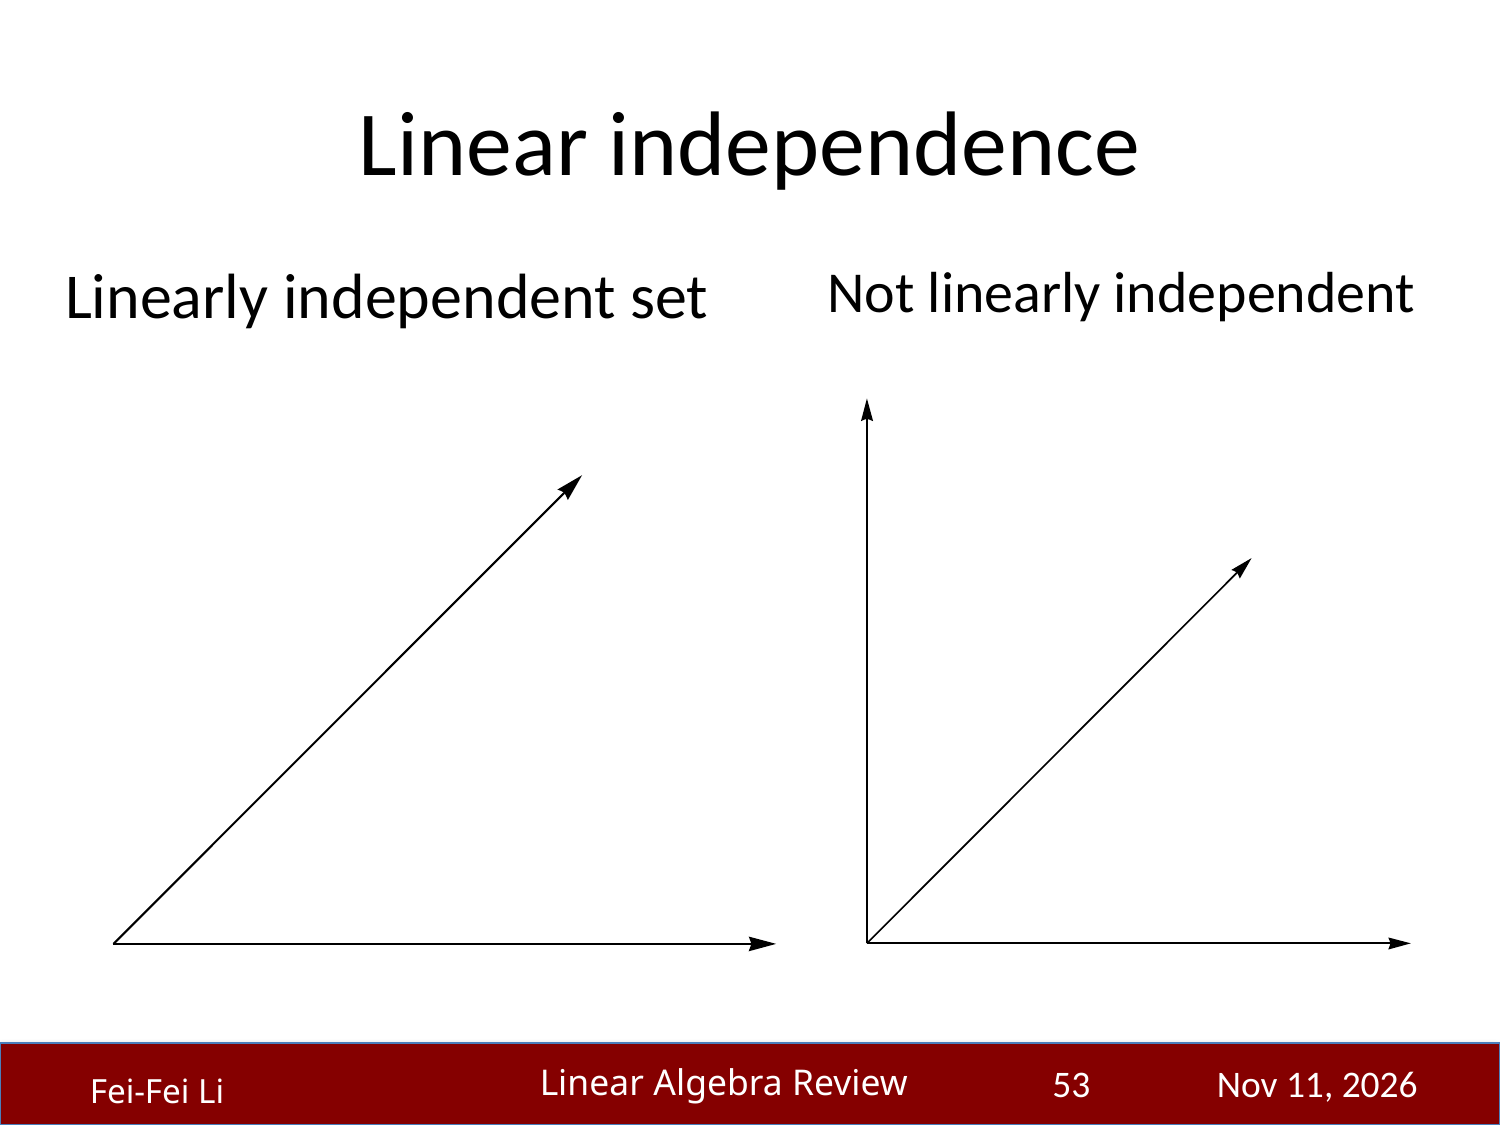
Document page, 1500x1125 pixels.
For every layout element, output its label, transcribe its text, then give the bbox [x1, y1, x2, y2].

picture [99, 461, 794, 960]
slide_number 11-Nov-15 [1203, 1052, 1463, 1113]
title Linear independence [75, 45, 1425, 233]
slide_number 53 [1037, 1052, 1203, 1113]
text_box Linearly independent set [49, 246, 794, 340]
picture [855, 387, 1426, 956]
list Not linearly independent [812, 246, 1500, 384]
